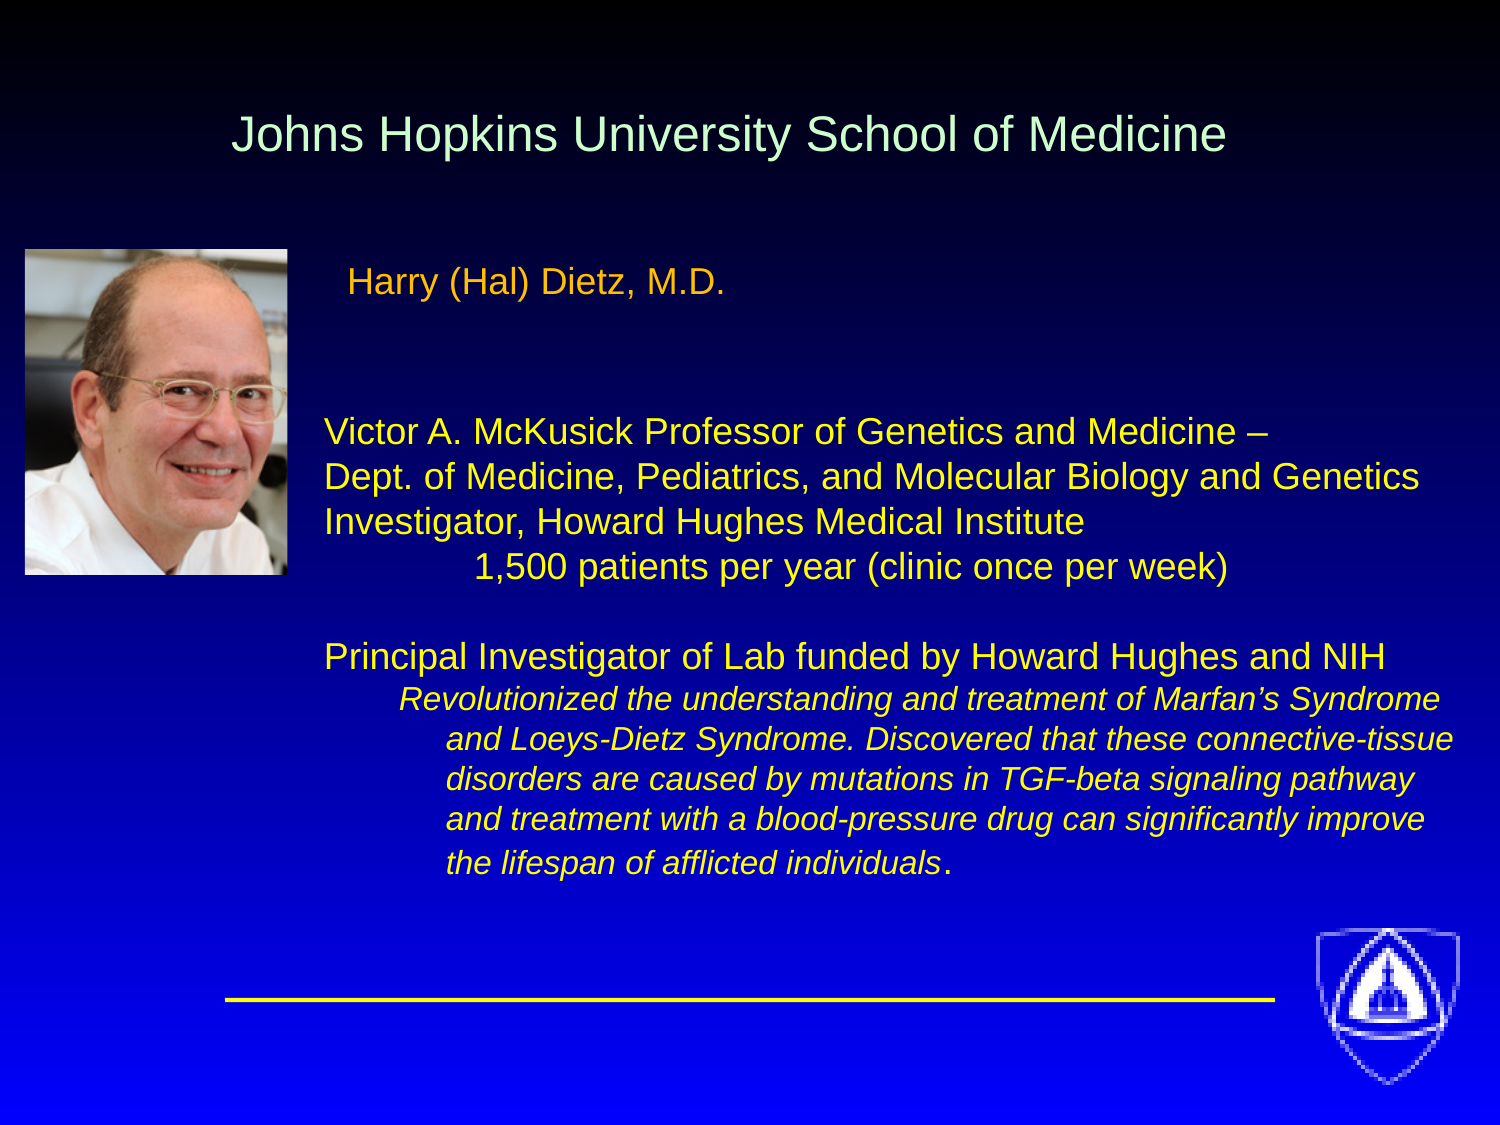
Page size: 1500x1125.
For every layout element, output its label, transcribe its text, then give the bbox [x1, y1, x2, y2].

picture [24, 249, 288, 576]
text_box Victor A. McKusick Professor of Genetics and Medicine – Dept. of Medicine, Pediatrics, and Molecular Biology and Genetics Investigator, Howard Hughes Medical Institute 1,500 patients per year (clinic once per week) Principal Investigator of Lab funded by Howard Hughes and NIH Revolutionized the understanding and treatment of Marfan’s Syndrome and Loeys-Dietz Syndrome. Discovered that these connective-tissue disorders are caused by mutations in TGF-beta signaling pathway and treatment with a blood-pressure drug can significantly improve the lifespan of afflicted individuals. [309, 399, 1475, 980]
title Johns Hopkins University School of Medicine [91, 37, 1367, 225]
text_box Harry (Hal) Dietz, M.D. [332, 249, 742, 310]
picture [1312, 924, 1465, 1090]
